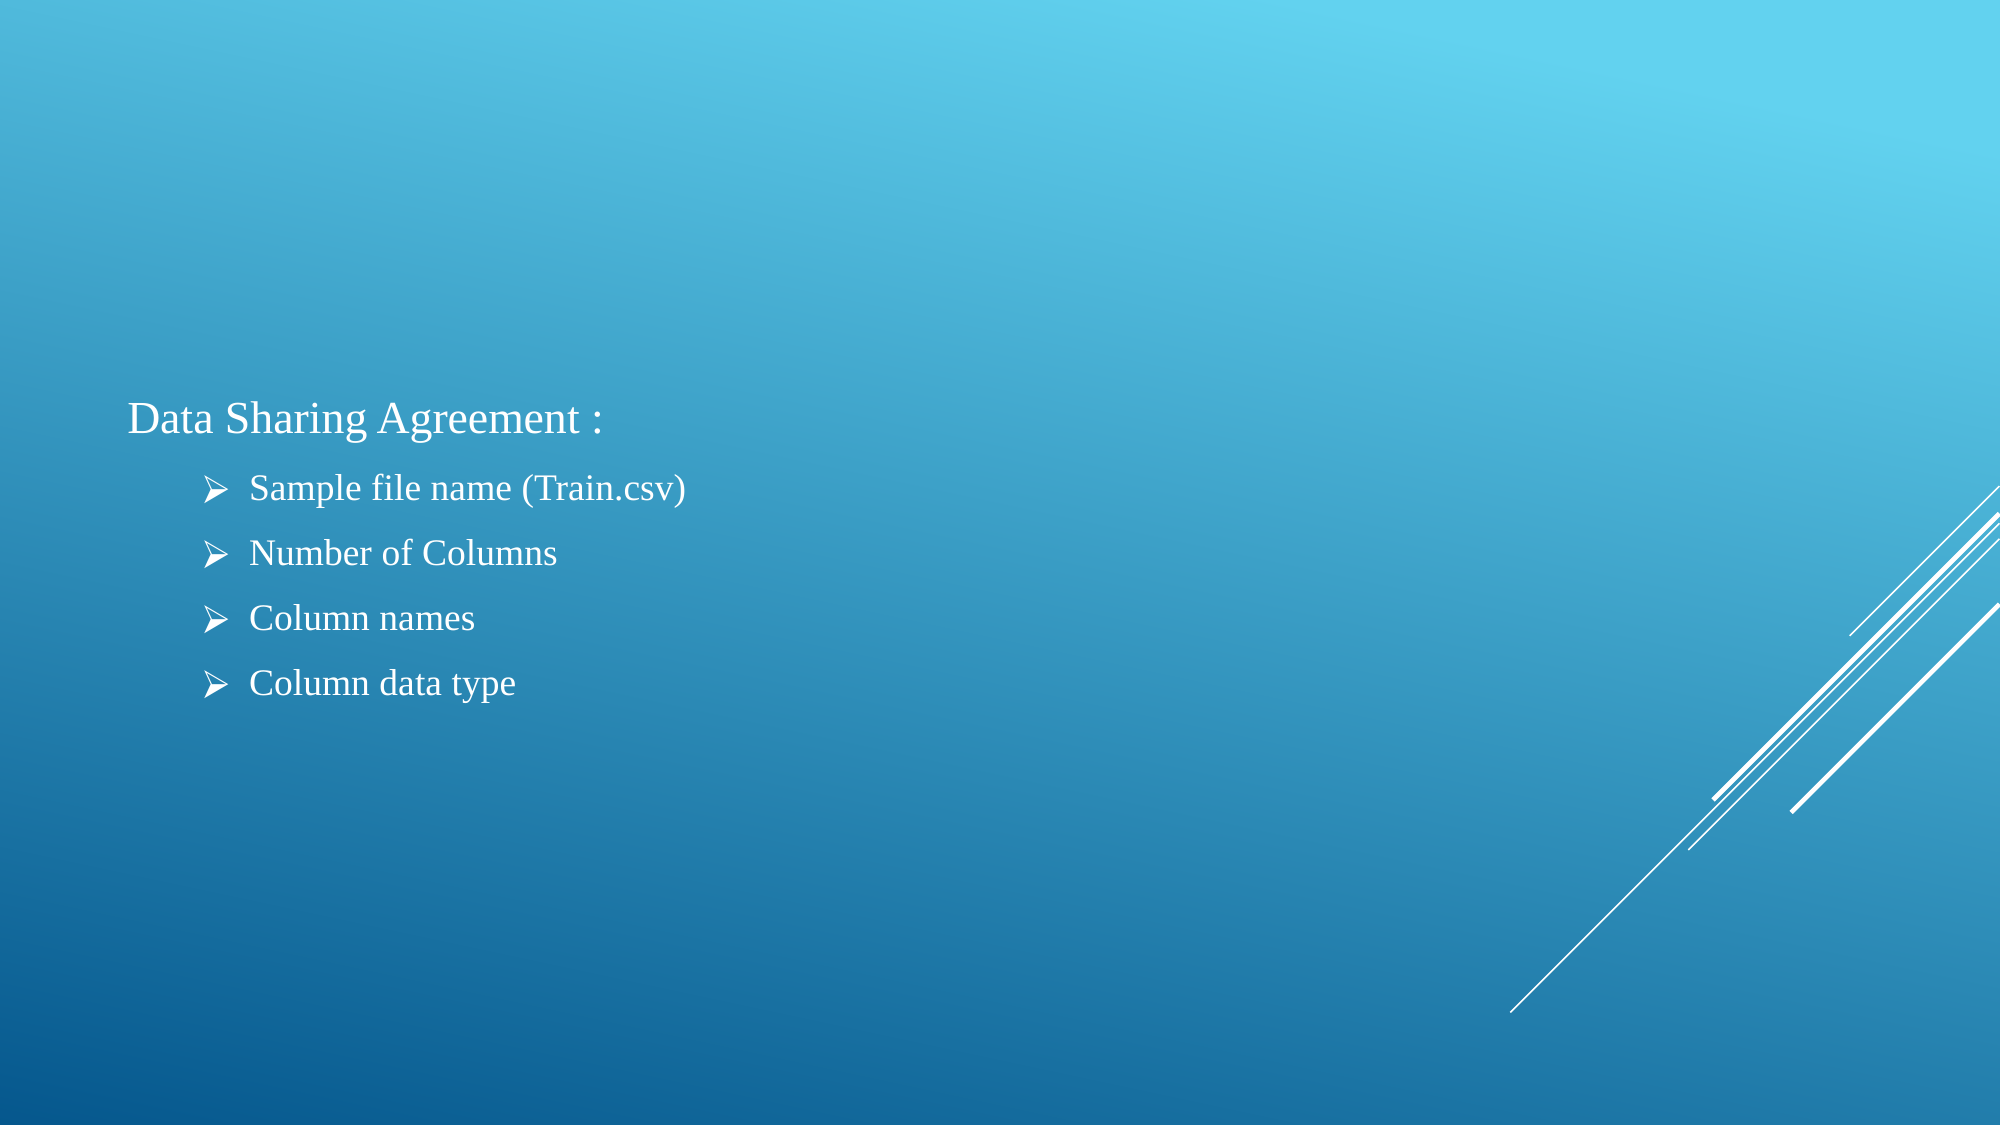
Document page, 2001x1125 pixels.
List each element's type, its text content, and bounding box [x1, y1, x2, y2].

list Data Sharing Agreement : Sample file name (Train.csv) Number of Columns Column names Column data type [112, 112, 1513, 1050]
